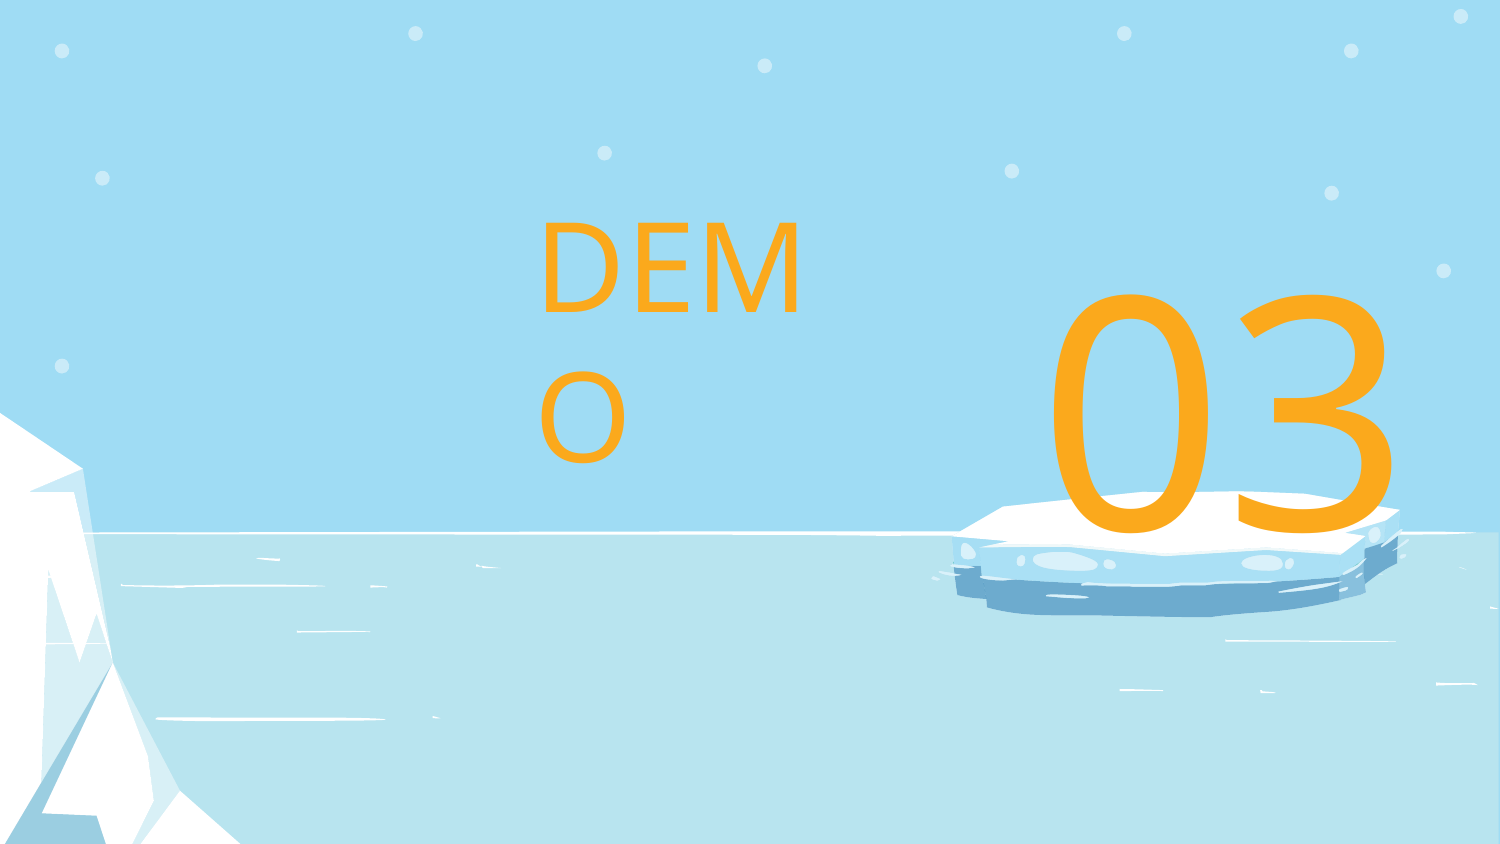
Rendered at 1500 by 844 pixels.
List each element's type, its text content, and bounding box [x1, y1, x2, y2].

title 03 [1005, 234, 1444, 529]
title DEMO [519, 339, 892, 503]
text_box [931, 491, 1410, 618]
text_box [1004, 163, 1020, 179]
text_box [0, 398, 278, 844]
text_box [283, 530, 1499, 844]
